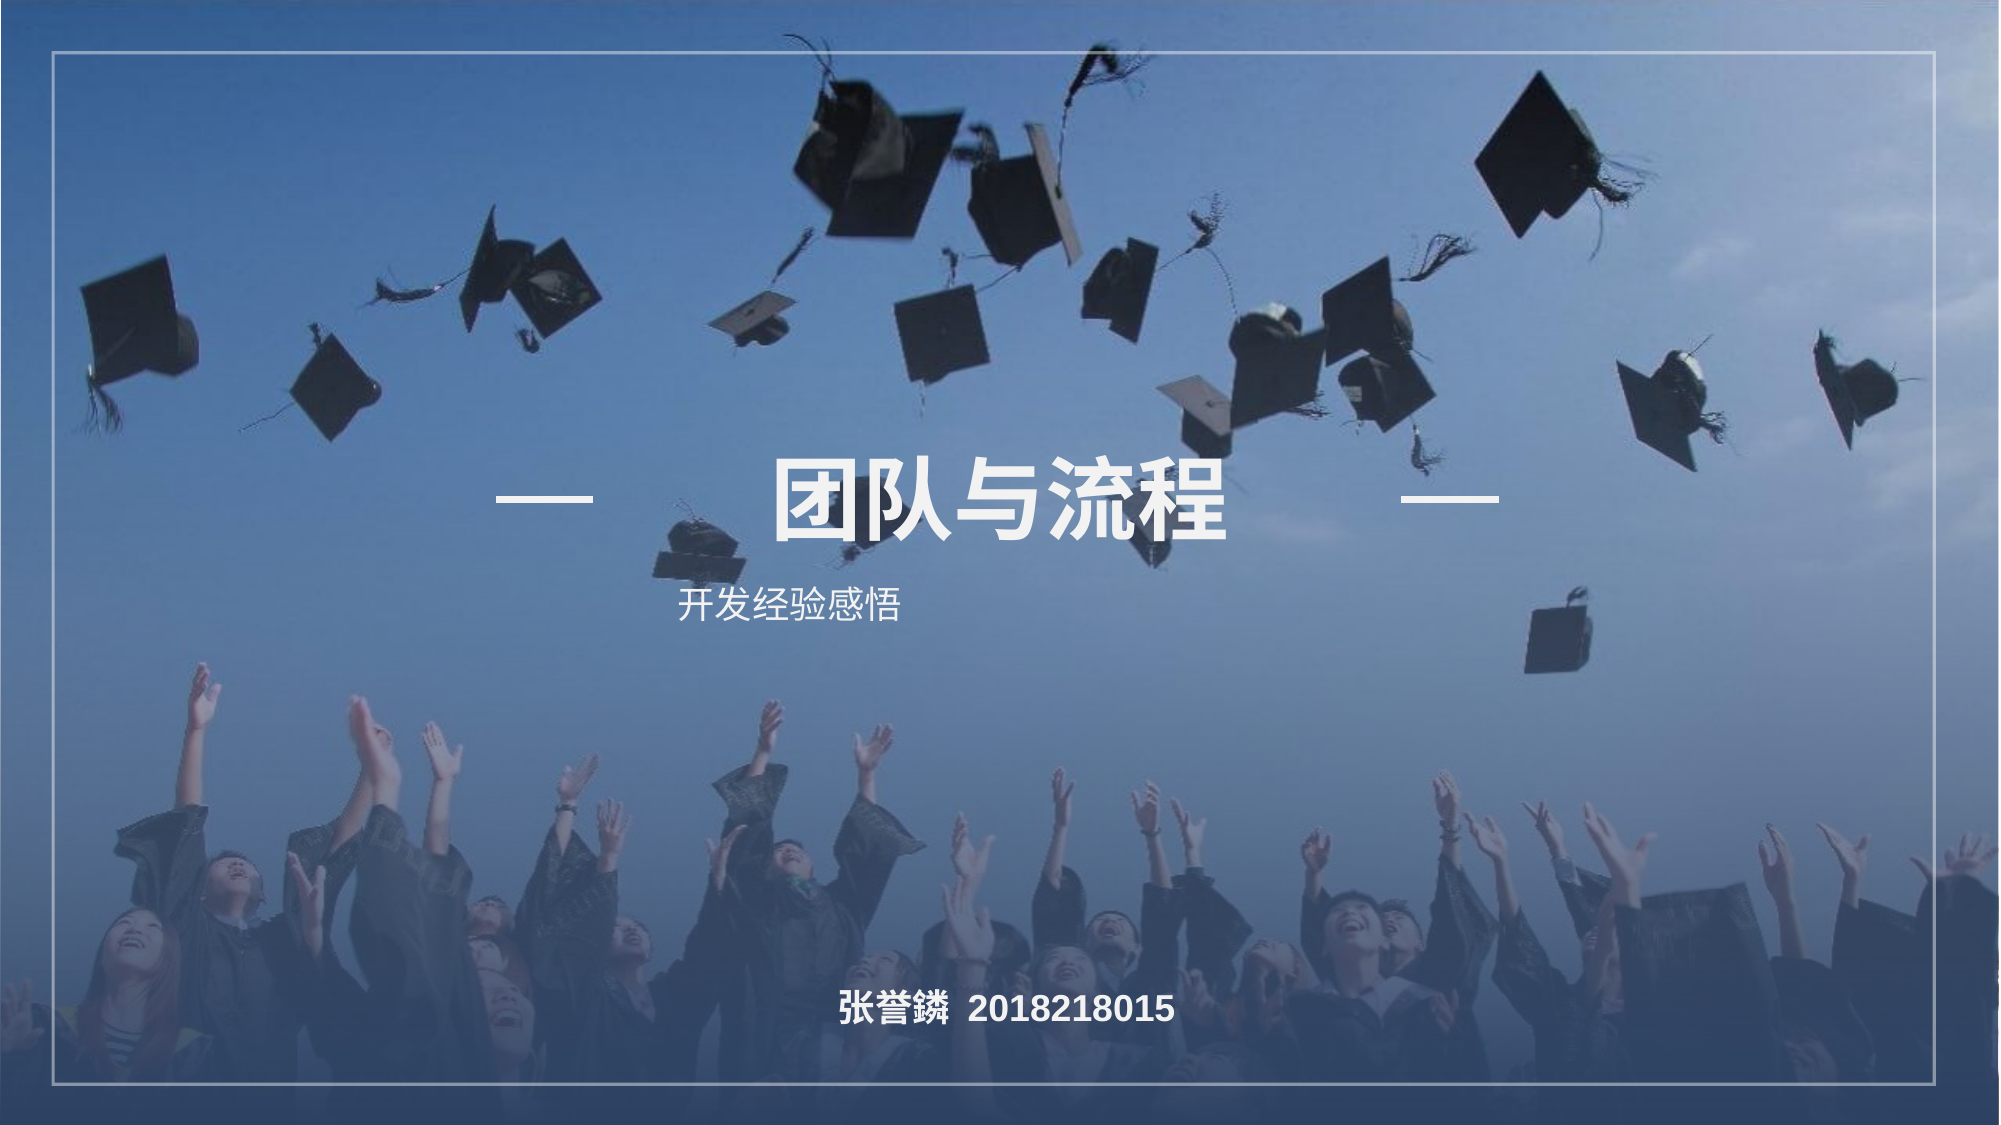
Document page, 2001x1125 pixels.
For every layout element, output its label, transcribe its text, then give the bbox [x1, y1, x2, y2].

subtitle 开发经验感悟 [662, 578, 1338, 635]
title 团队与流程 [662, 446, 1338, 562]
picture [1, 0, 1999, 1125]
text_box 张誉鏻 2018218015 [654, 975, 1358, 1037]
picture [55, 55, 1932, 181]
